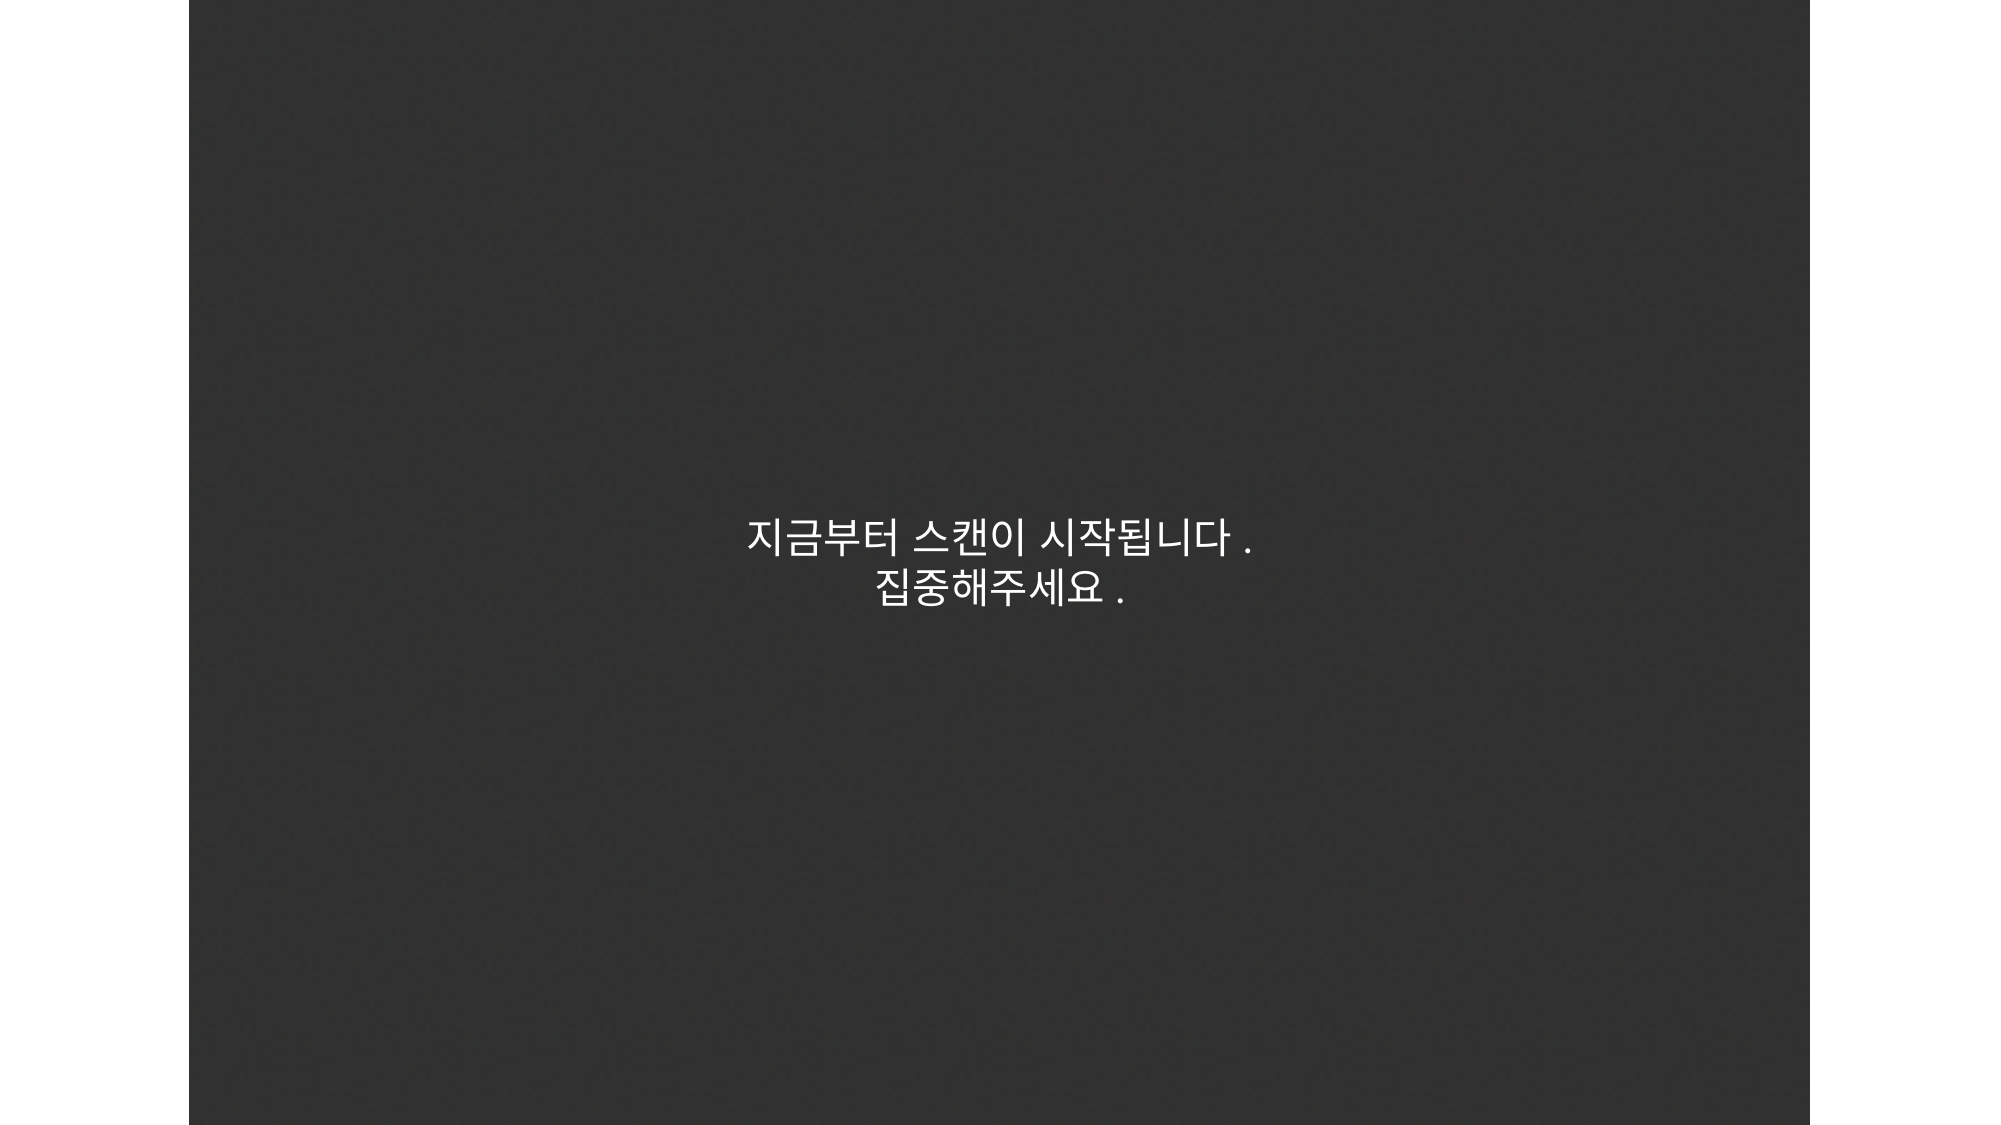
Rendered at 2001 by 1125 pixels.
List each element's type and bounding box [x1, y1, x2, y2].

text_box [189, 0, 1811, 1125]
